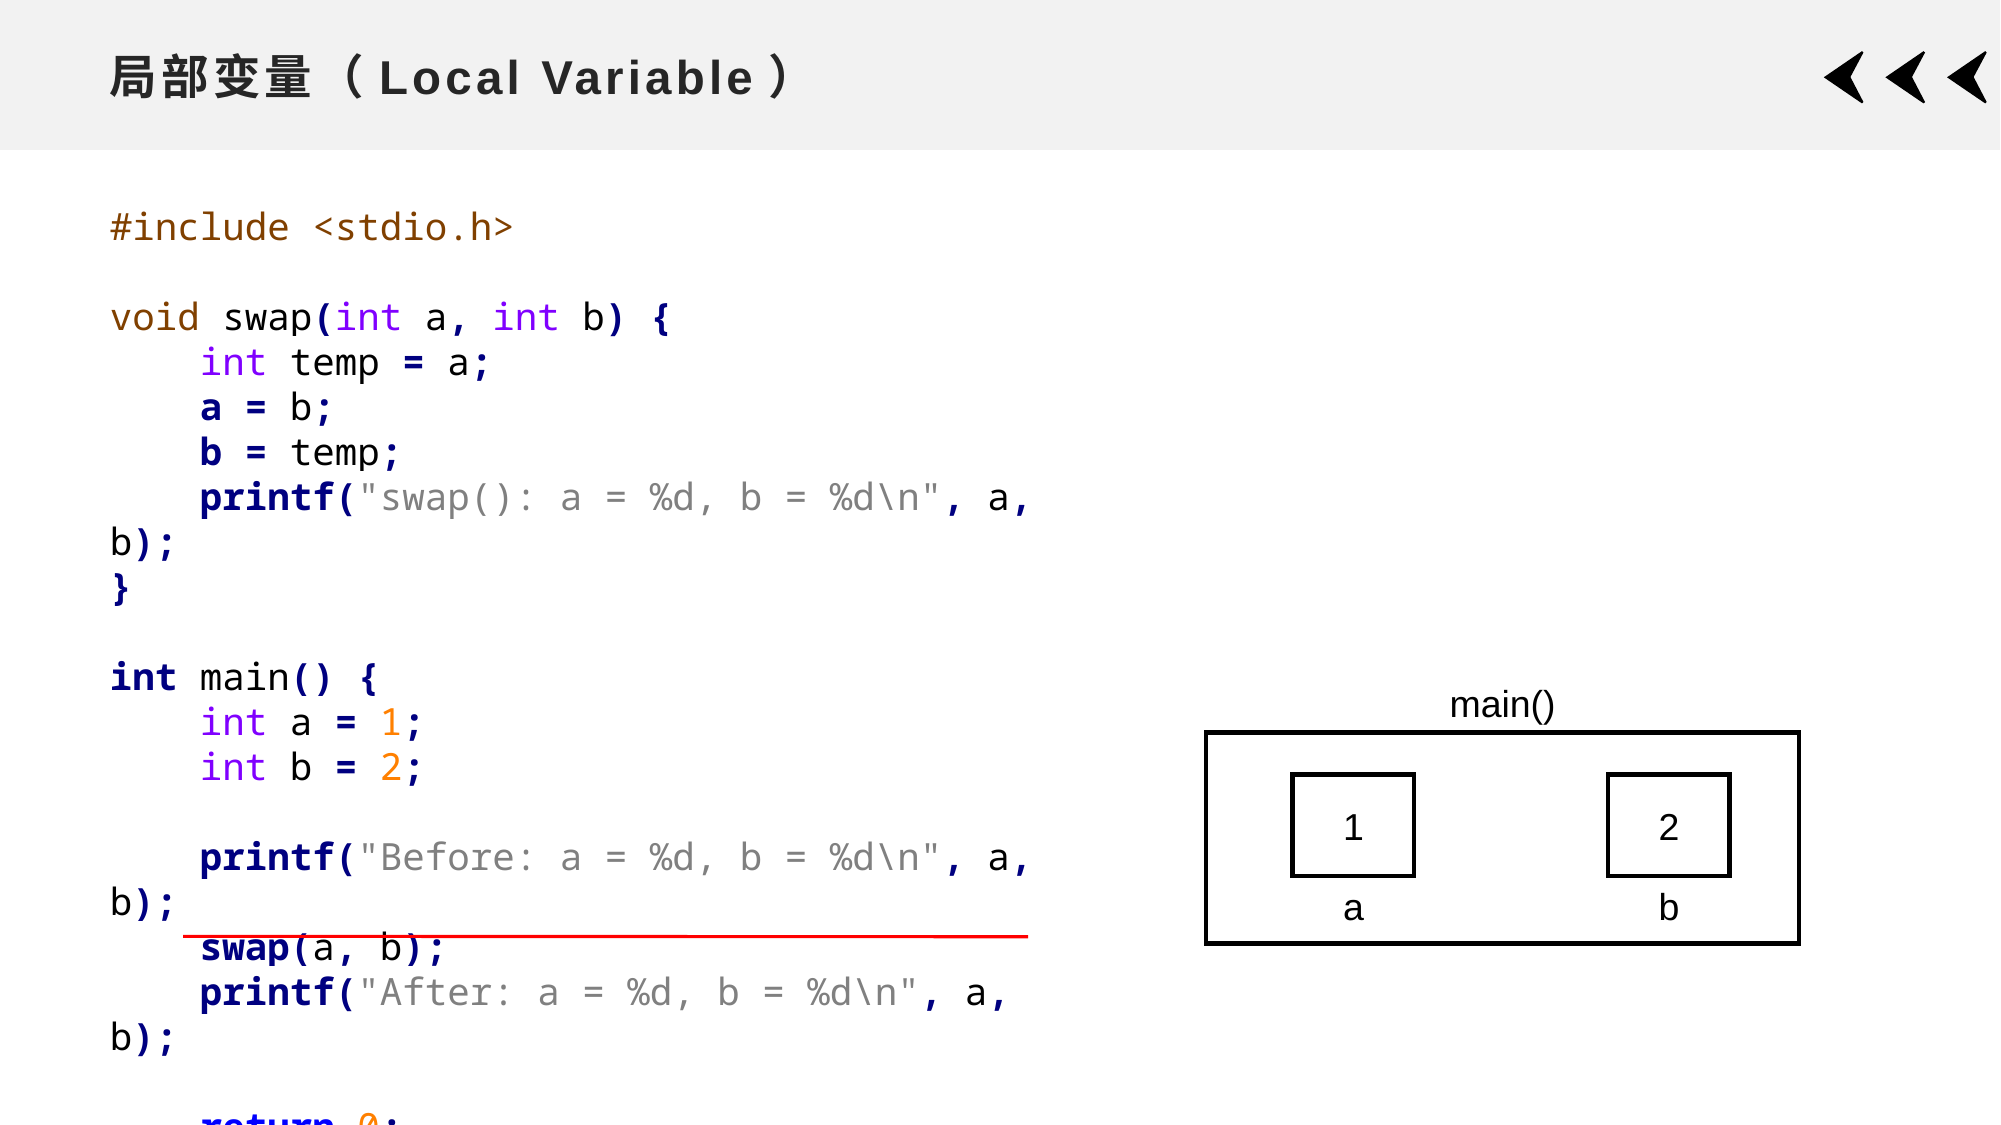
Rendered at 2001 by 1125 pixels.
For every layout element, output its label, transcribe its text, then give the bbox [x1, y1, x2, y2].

text_box a [1292, 875, 1415, 936]
text_box b [1608, 875, 1730, 936]
text_box main() [1205, 672, 1799, 732]
text_box 1 [1292, 773, 1415, 875]
text_box [1205, 731, 1800, 944]
text_box 2 [1607, 773, 1731, 877]
text_box #include <stdio.h> void swap(int a, int b) { int temp = a; a = b; b = temp; printf("swap(): a = %d, b = %d\n", a, b); } int main() { int a = 1; int b = 2; printf("Before: a = %d, b = %d\n", a, b); swap(a, b); printf("After: a = %d, b = %d\n", a, b); return 0; } [95, 195, 1075, 1125]
title 局部变量（Local Variable） [95, 38, 1906, 112]
